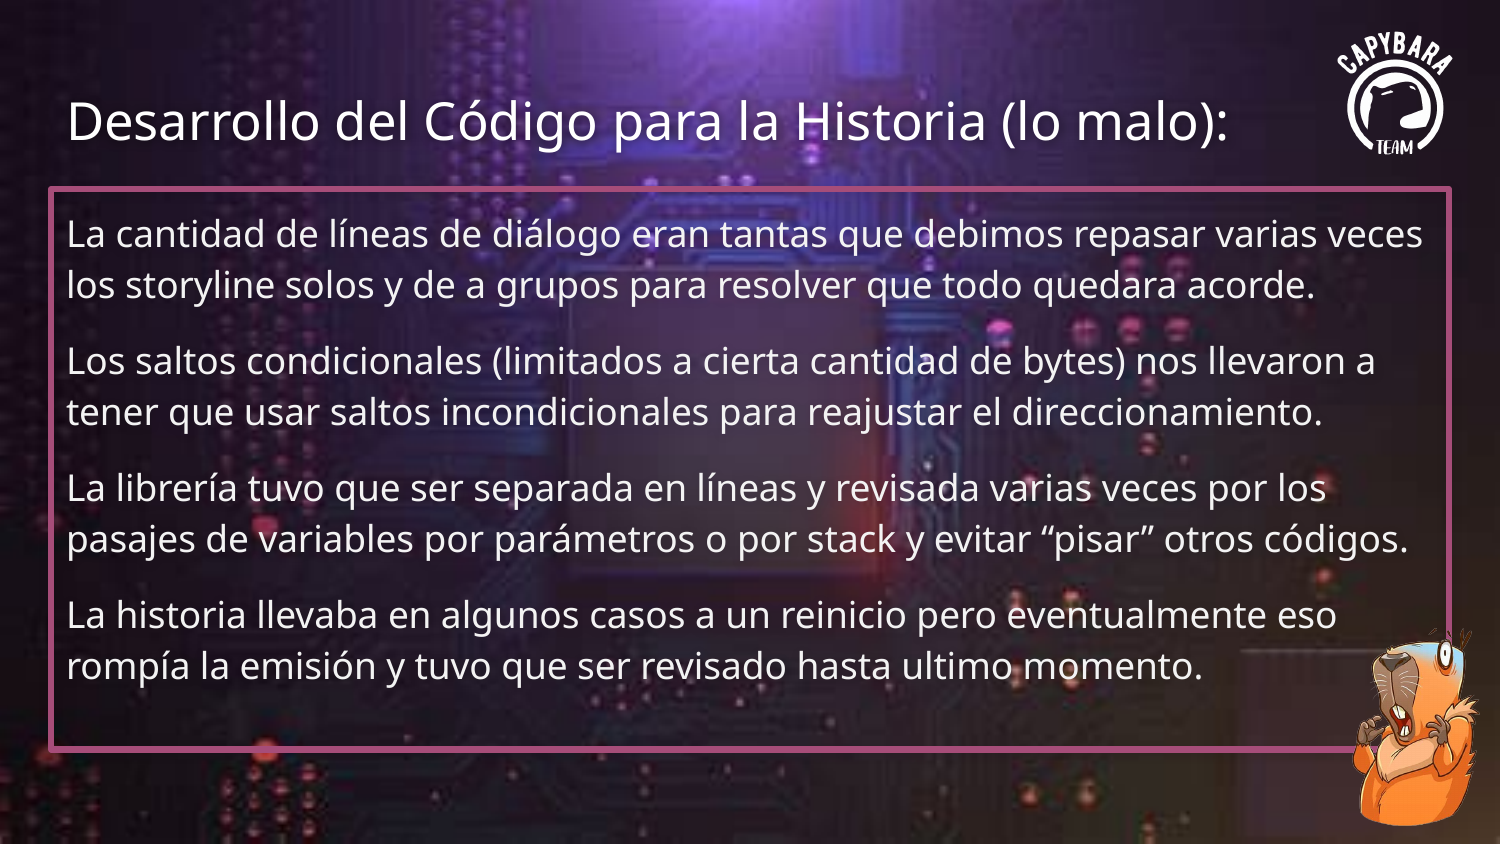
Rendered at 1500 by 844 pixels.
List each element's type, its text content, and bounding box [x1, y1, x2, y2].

list La cantidad de líneas de diálogo eran tantas que debimos repasar varias veces los storyline solos y de a grupos para resolver que todo quedara acorde. Los saltos condicionales (limitados a cierta cantidad de bytes) nos llevaron a tener que usar saltos incondicionales para reajustar el direccionamiento. La librería tuvo que ser separada en líneas y revisada varias veces por los pasajes de variables por parámetros o por stack y evitar “pisar” otros códigos. La historia llevaba en algunos casos a un reinicio pero eventualmente eso rompía la emisión y tuvo que ser revisado hasta ultimo momento. [51, 189, 1449, 750]
title Desarrollo del Código para la Historia (lo malo): [51, 72, 1318, 167]
picture [0, 0, 1500, 844]
